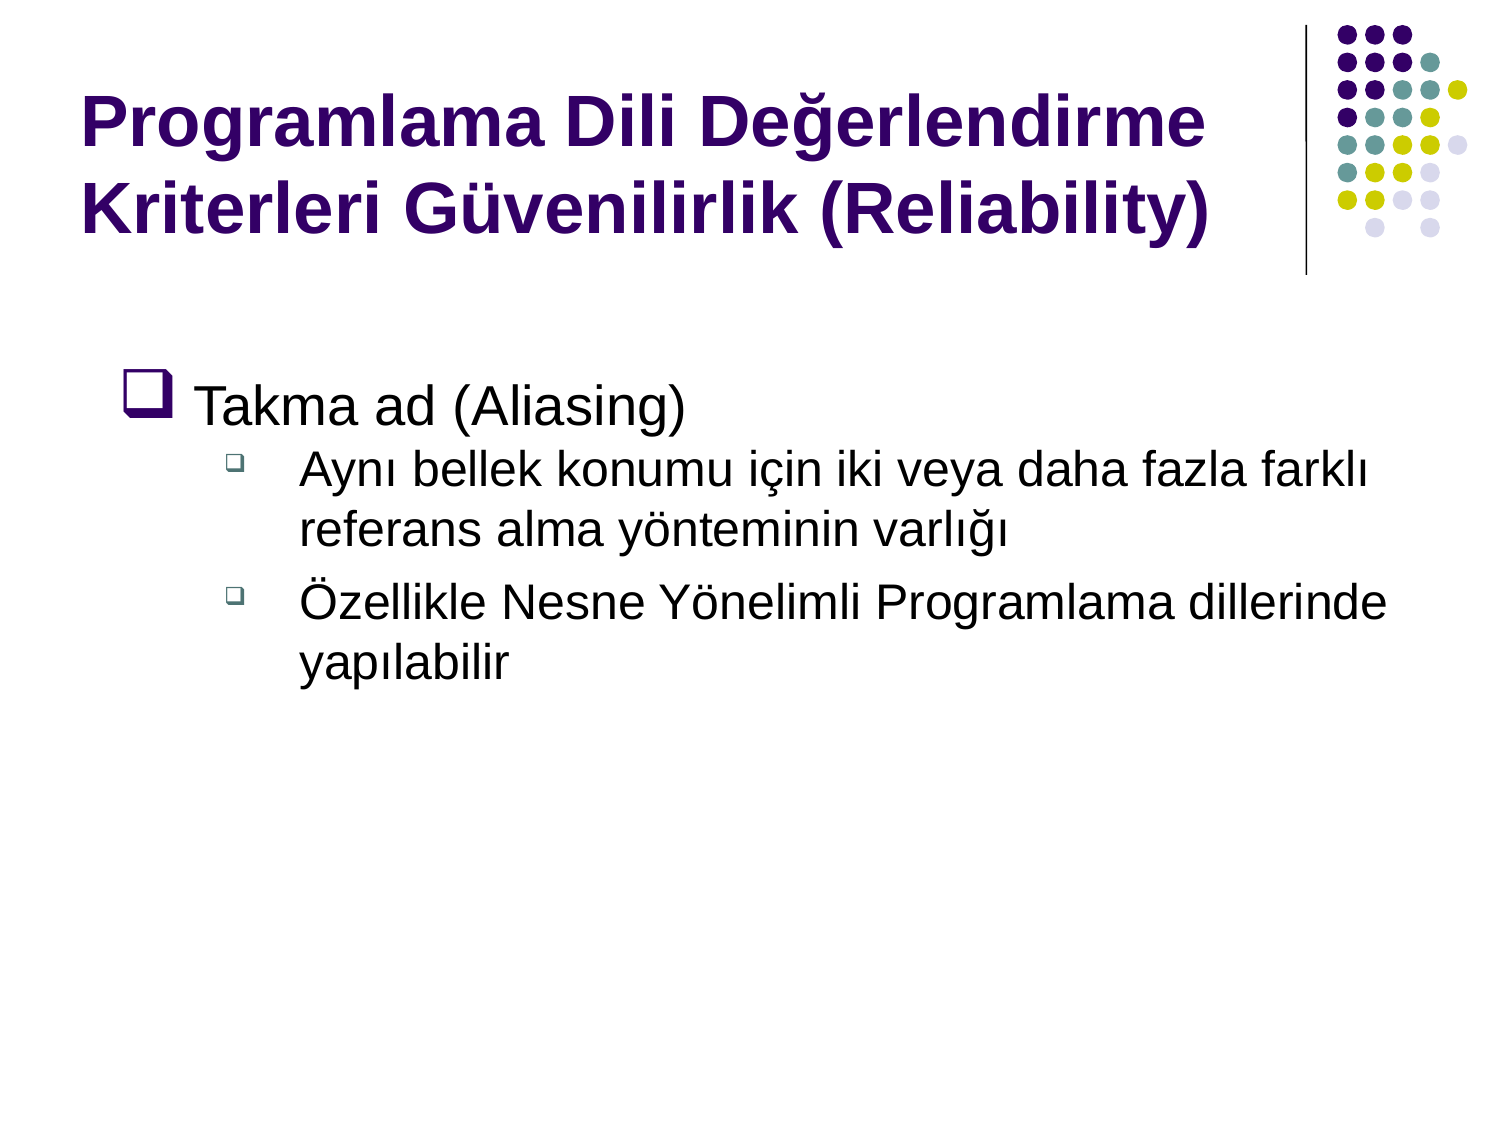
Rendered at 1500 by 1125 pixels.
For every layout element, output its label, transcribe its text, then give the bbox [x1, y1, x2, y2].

title Programlama Dili Değerlendirme Kriterleri Güvenilirlik (Reliability) [64, 54, 1247, 256]
list Takma ad (Aliasing) Aynı bellek konumu için iki veya daha fazla farklı referans alma yönteminin varlığı Özellikle Nesne Yönelimli Programlama dillerinde yapılabilir [95, 361, 1459, 852]
